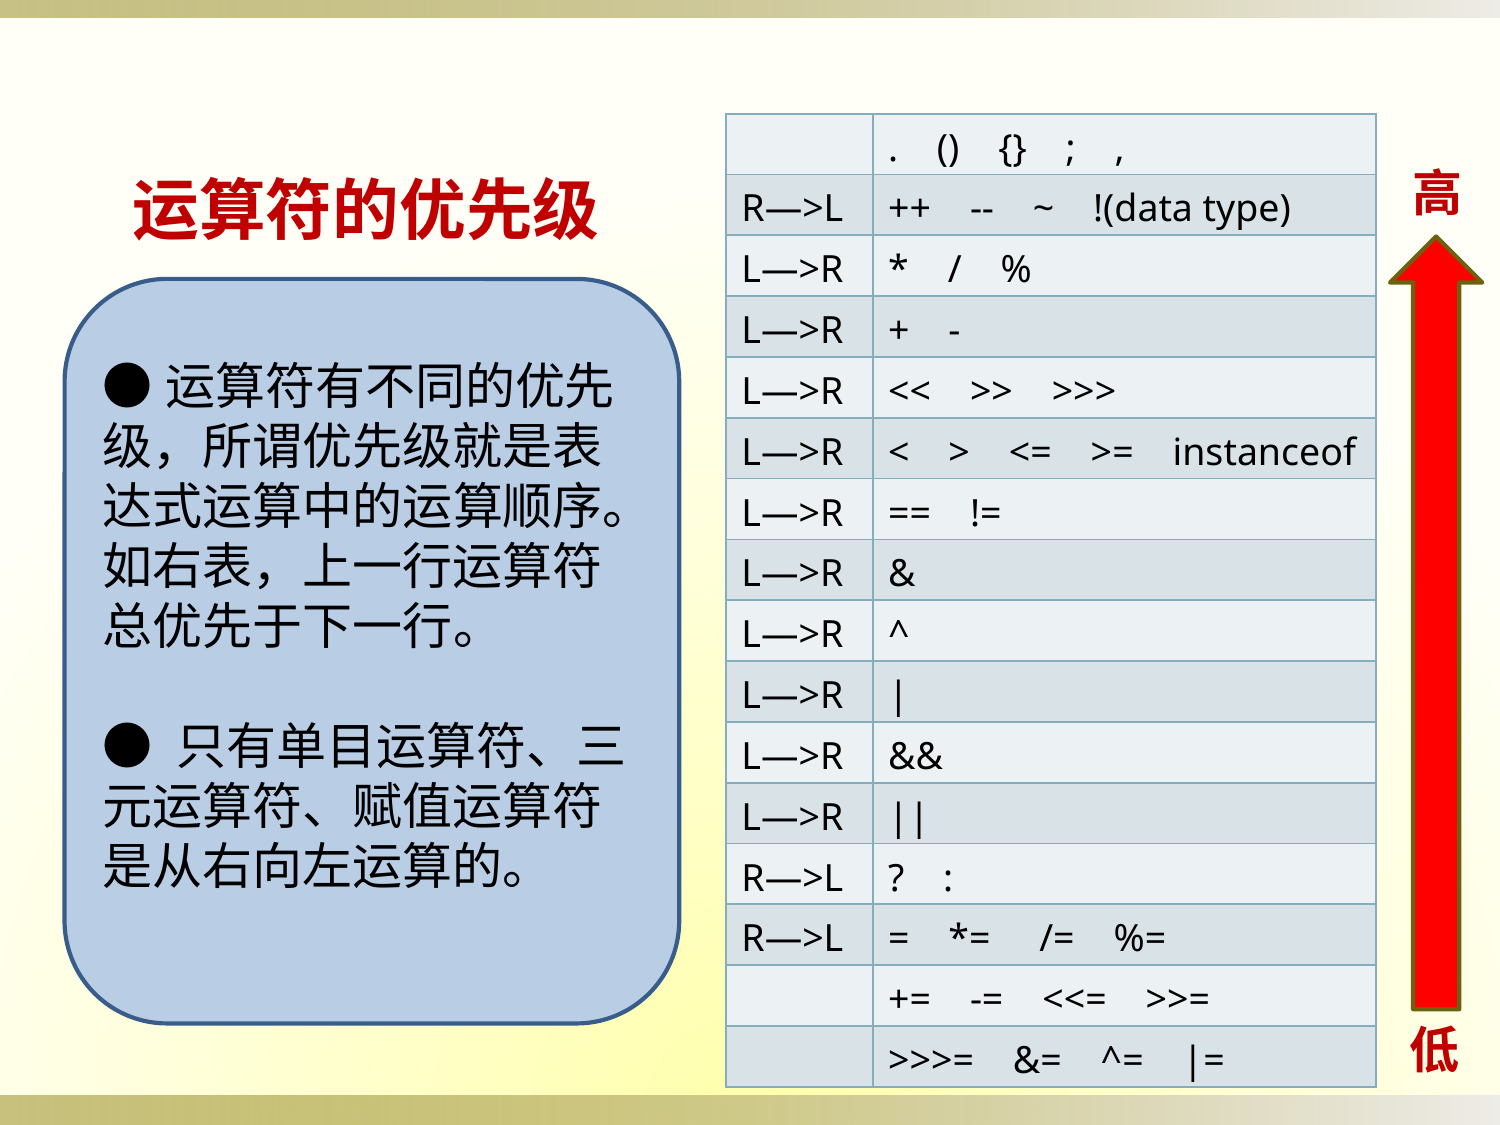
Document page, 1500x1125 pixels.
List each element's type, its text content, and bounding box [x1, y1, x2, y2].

text_box [1388, 234, 1485, 1011]
text_box ●运算符有不同的优先级，所谓优先级就是表达式运算中的运算顺序。如右表，上一行运算符总优先于下一行。 ● 只有单目运算符、三元运算符、赋值运算符是从右向左运算的。 [88, 346, 656, 1017]
table_cell L—>R [727, 601, 872, 660]
table_cell * / % [874, 236, 1375, 295]
text_box 低 [1394, 1011, 1473, 1086]
table_cell & [874, 540, 1375, 599]
table_cell R—>L [727, 175, 872, 234]
table_cell R—>L [727, 844, 872, 903]
table_cell L—>R [727, 662, 872, 721]
table_cell < > <= >= instanceof [874, 419, 1375, 478]
table_header . () {} ; , [874, 115, 1375, 174]
table_cell && [874, 723, 1375, 782]
table_cell = *= /= %= [874, 905, 1375, 964]
text_box [64, 278, 680, 987]
table_cell == != [874, 479, 1375, 539]
table_cell + - [874, 297, 1375, 356]
table_cell L—>R [727, 297, 872, 356]
table_cell [727, 1027, 872, 1086]
table_cell L—>R [727, 236, 872, 295]
table_cell += -= <<= >>= [874, 966, 1375, 1025]
table_cell L—>R [727, 358, 872, 417]
table_cell L—>R [727, 540, 872, 599]
table_cell [727, 966, 872, 1025]
text_box 运算符的优先级 [117, 160, 626, 256]
text_box 高 [1398, 154, 1473, 230]
table_header [727, 115, 872, 174]
table_cell L—>R [727, 479, 872, 539]
table_cell ? : [874, 844, 1375, 903]
table_cell ++ -- ~ !(data type) [874, 175, 1375, 234]
table_cell << >> >>> [874, 358, 1375, 417]
table_cell >>>= &= ^= |= [874, 1027, 1375, 1086]
table_cell L—>R [727, 723, 872, 782]
table_cell ^ [874, 601, 1375, 660]
table_cell || [874, 784, 1375, 843]
table_cell R—>L [727, 905, 872, 964]
text_box [131, 1017, 613, 1024]
table_cell | [874, 662, 1375, 721]
table_cell L—>R [727, 419, 872, 478]
table_cell L—>R [727, 784, 872, 843]
